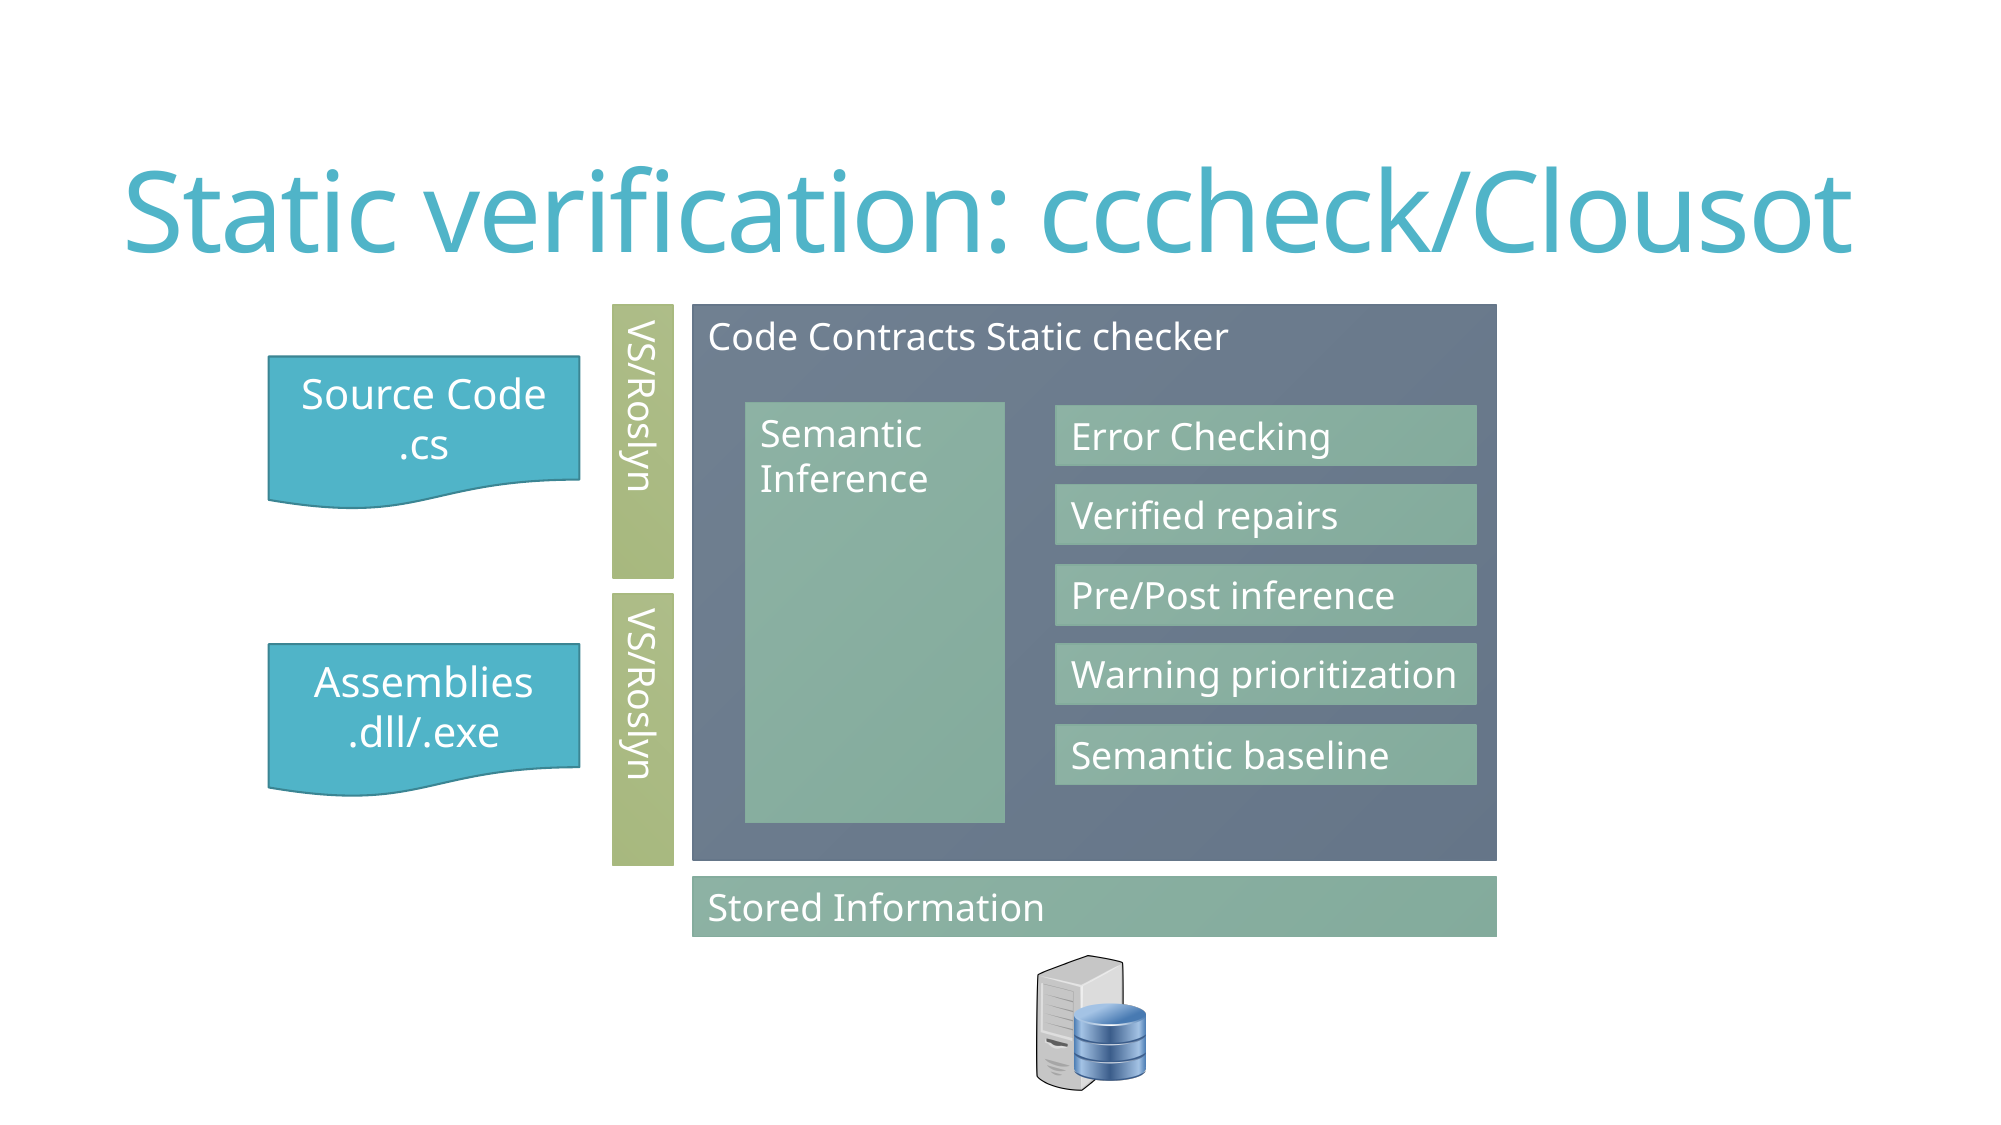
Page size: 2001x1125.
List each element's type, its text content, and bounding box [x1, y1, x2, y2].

text_box Code Contracts Static checker [692, 304, 1497, 861]
text_box Semantic Inference [745, 402, 1005, 823]
text_box Pre/Post inference [1055, 564, 1477, 626]
text_box VS/Roslyn [612, 593, 674, 866]
text_box Verified repairs [1055, 484, 1477, 545]
text_box VS/Roslyn [612, 304, 674, 579]
text_box Warning prioritization [1055, 643, 1477, 705]
text_box Error Checking [1055, 405, 1477, 466]
text_box Source Code .cs [267, 355, 581, 510]
title Static verification: cccheck/Clousot [107, 81, 1875, 354]
text_box Stored Information [692, 876, 1497, 937]
text_box Semantic baseline [1055, 724, 1477, 785]
text_box Assemblies .dll/.exe [267, 643, 581, 797]
picture [1035, 955, 1146, 1091]
